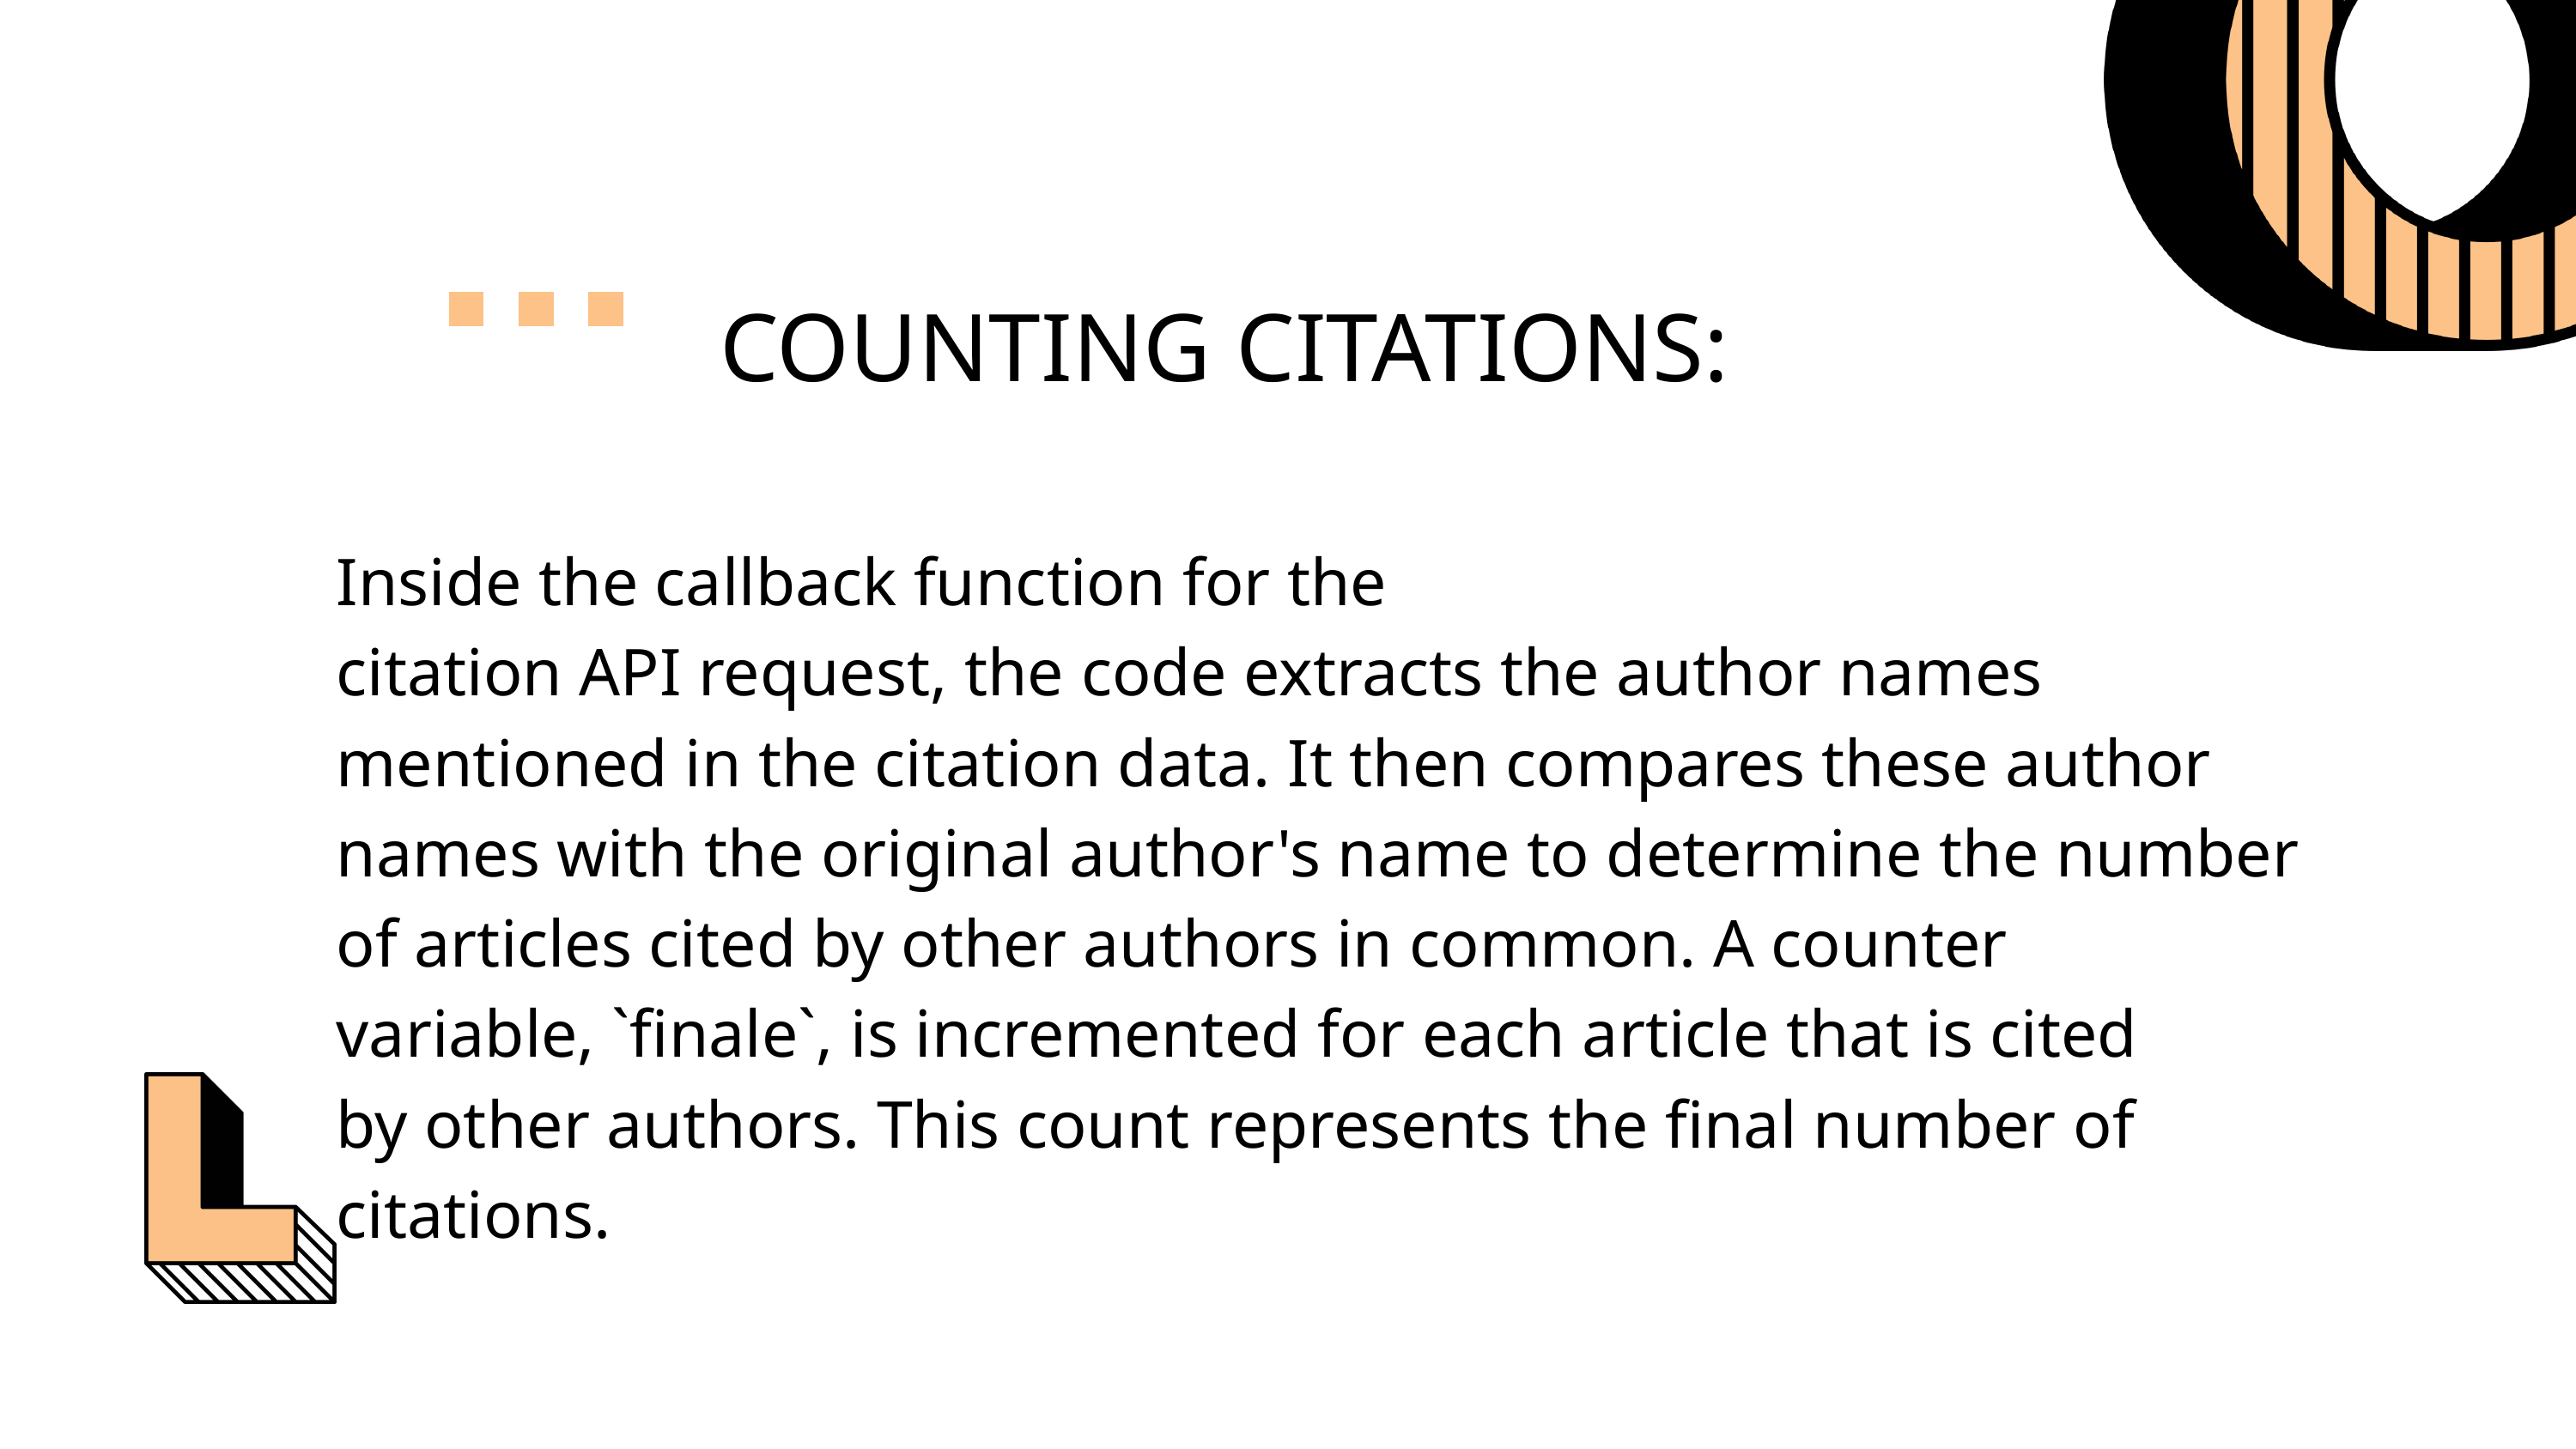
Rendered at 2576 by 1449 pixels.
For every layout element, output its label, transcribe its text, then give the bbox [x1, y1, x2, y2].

picture [144, 1071, 337, 1304]
text_box COUNTING CITATIONS: [696, 288, 1753, 401]
text_box Inside the callback function for the citation API request, the code extracts the author names mentioned in the citation data. It then compares these author names with the original author's name to determine the number of articles cited by other authors in common. A counter variable, `finale`, is incremented for each article that is cited by other authors. This count represents the final number of citations. [336, 528, 2349, 1354]
picture [2104, 0, 2576, 352]
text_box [448, 291, 624, 327]
